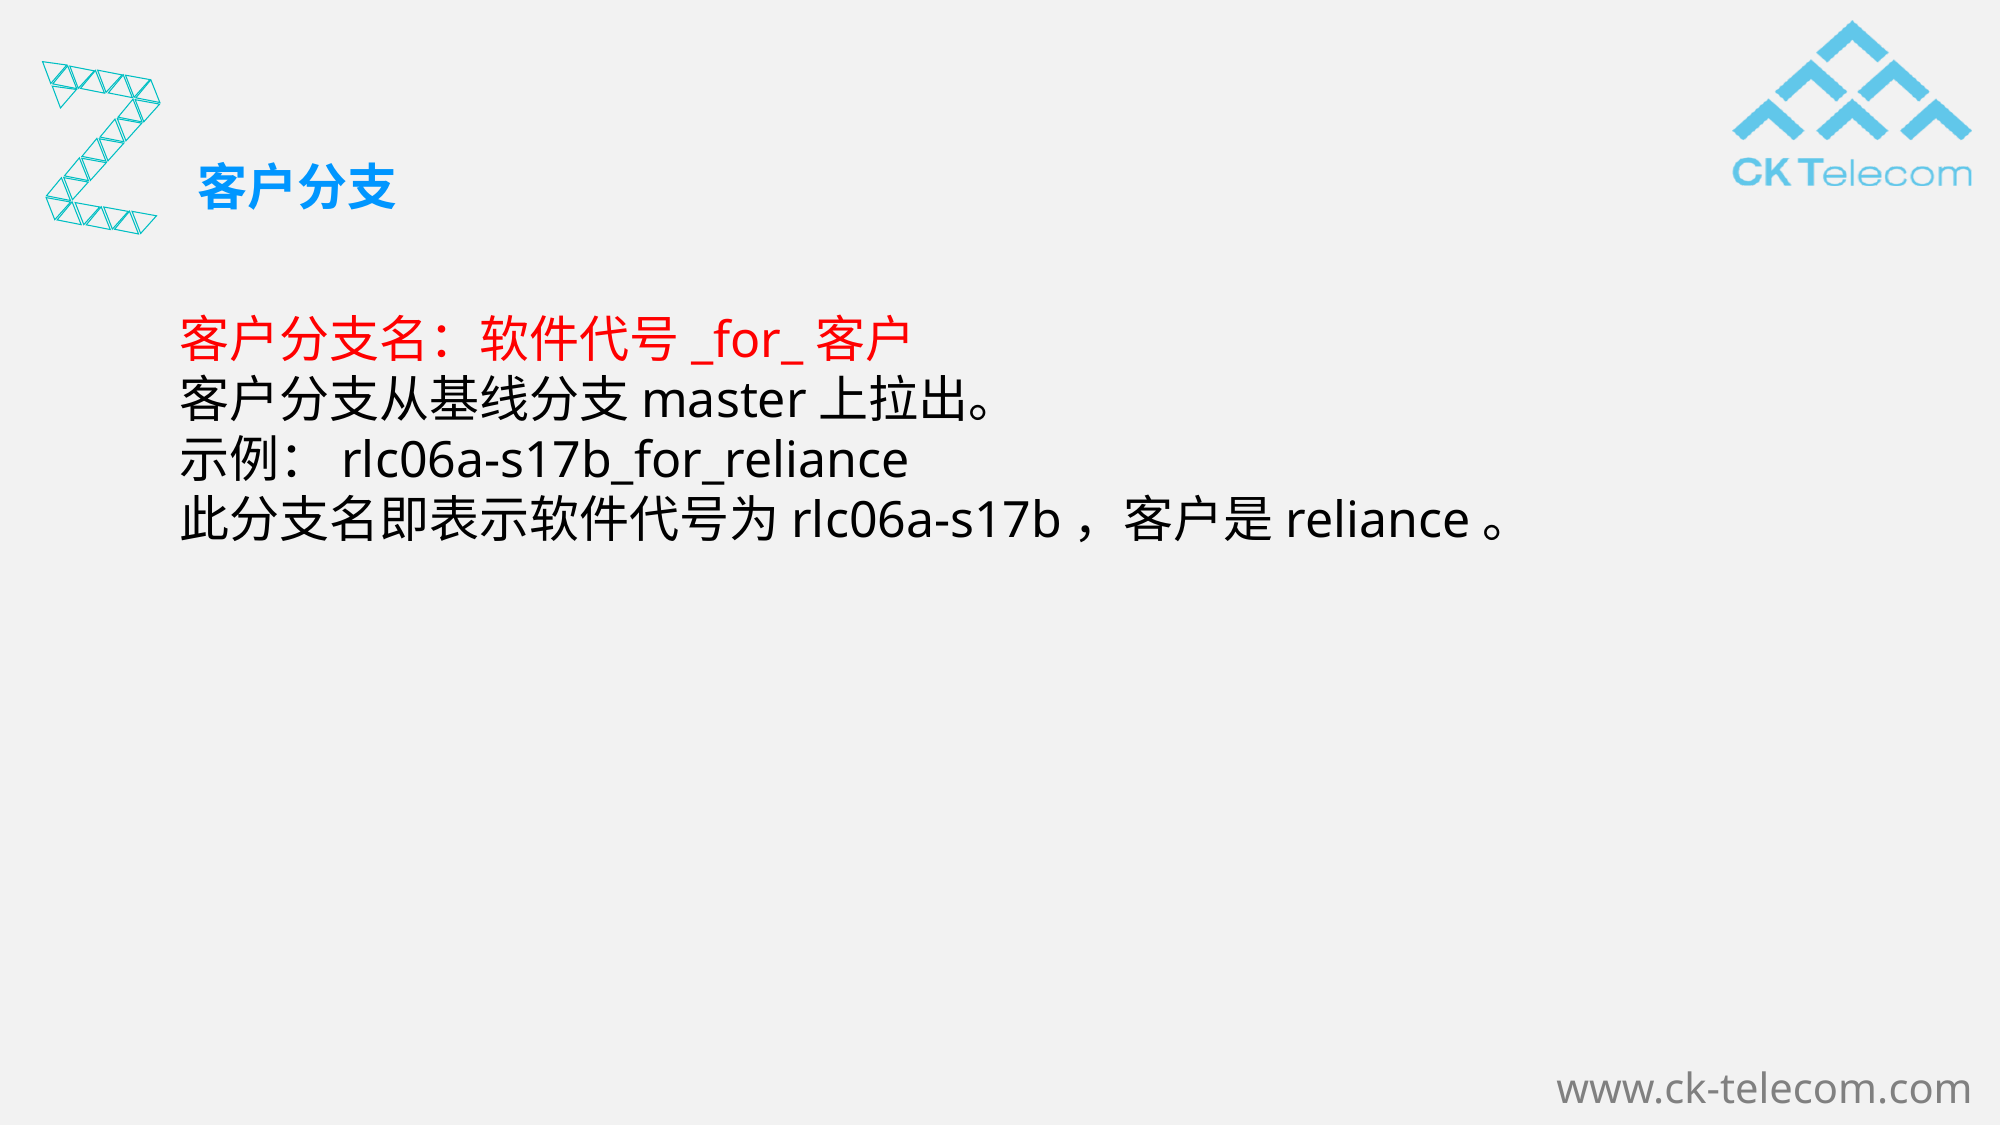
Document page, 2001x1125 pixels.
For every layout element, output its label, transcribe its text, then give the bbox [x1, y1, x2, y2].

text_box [44, 57, 163, 239]
text_box 客户分支 [182, 147, 427, 223]
text_box 客户分支名：软件代号_for_客户 客户分支从基线分支master上拉出。 示例：rlc06a-s17b_for_reliance 此分支名即表示软件代号为rlc06a-s17b，客户是reliance。 [107, 299, 1611, 555]
picture [1732, 20, 1972, 187]
text_box www.ck-telecom.com [1541, 1054, 1988, 1120]
